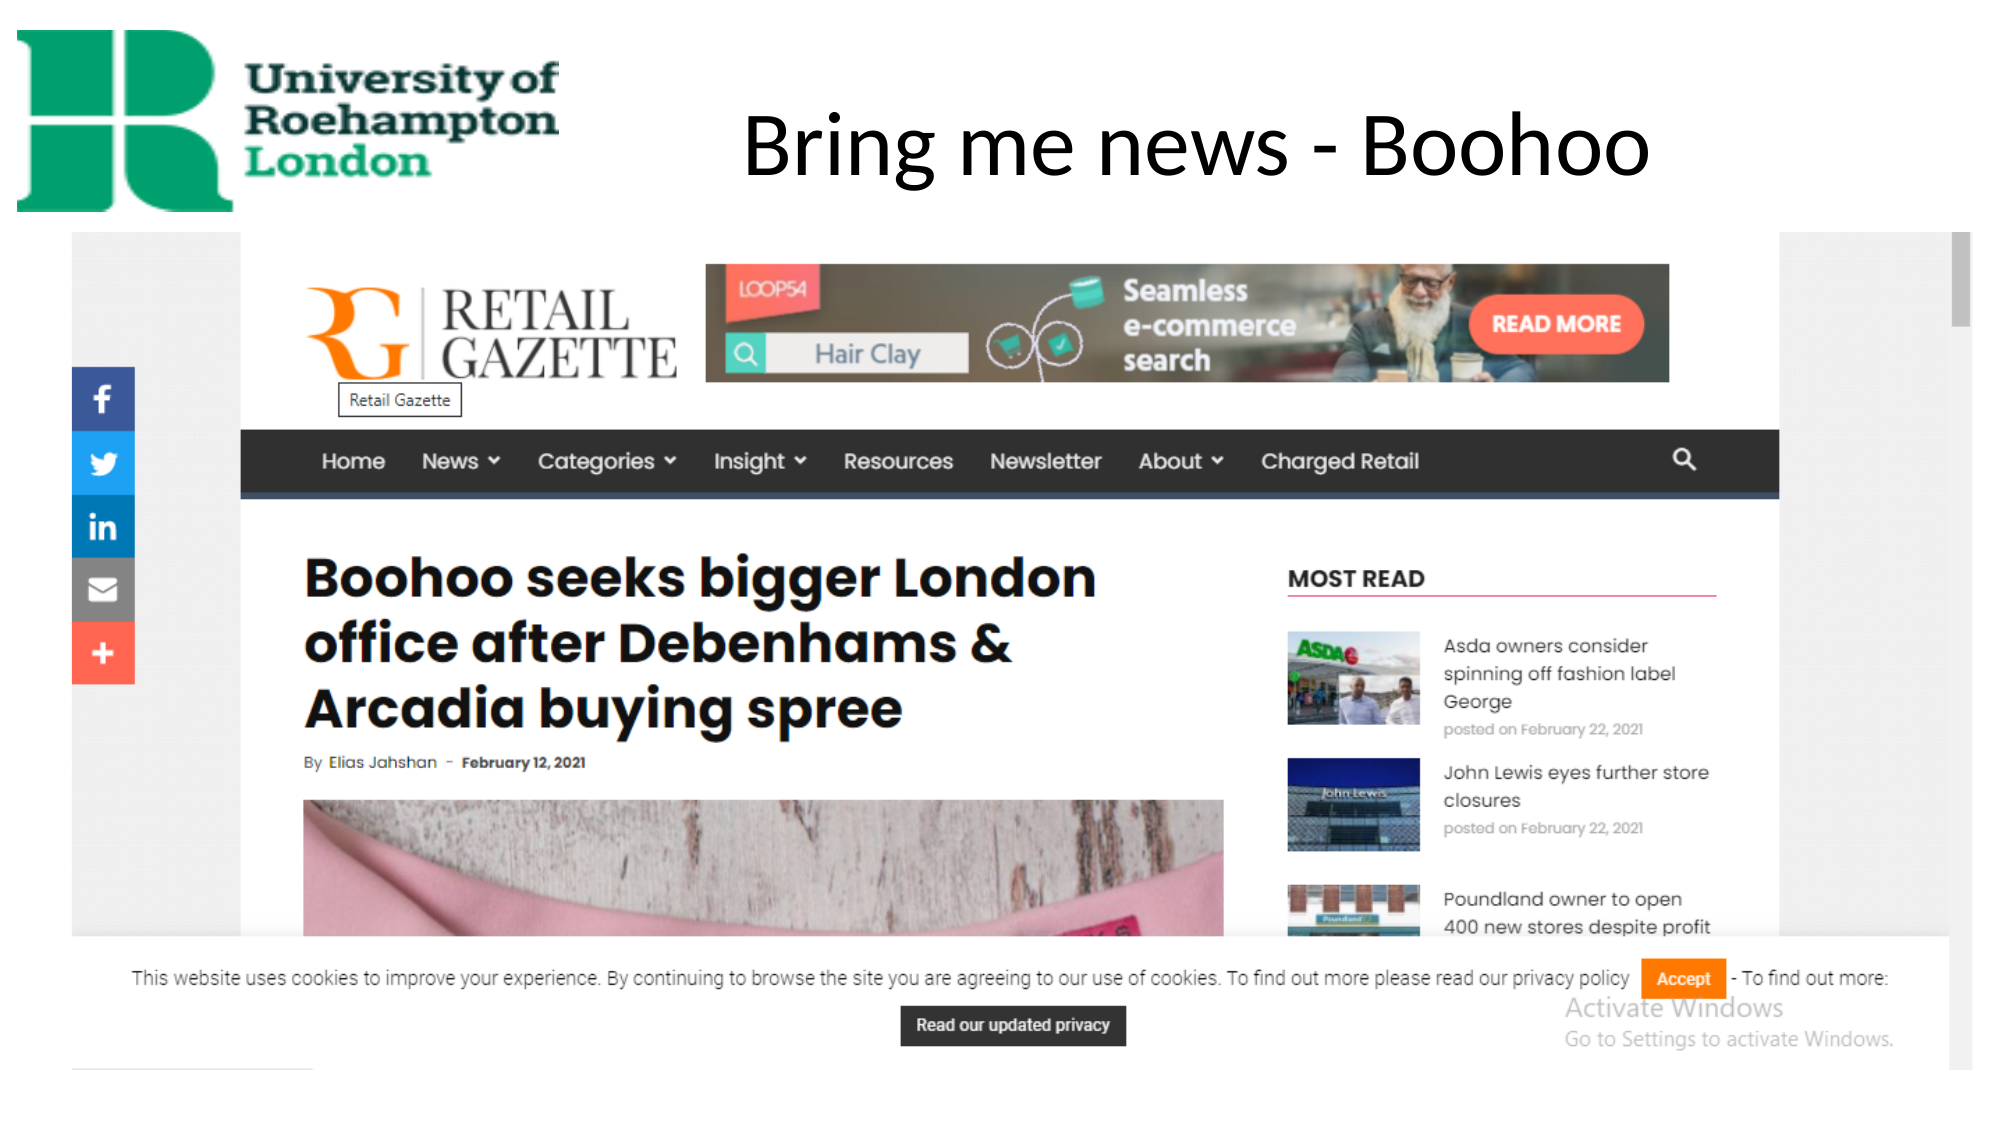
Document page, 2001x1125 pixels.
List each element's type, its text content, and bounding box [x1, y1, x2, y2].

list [71, 232, 1973, 1070]
picture [17, 30, 559, 212]
title Bring me news - Boohoo [496, 45, 1900, 228]
